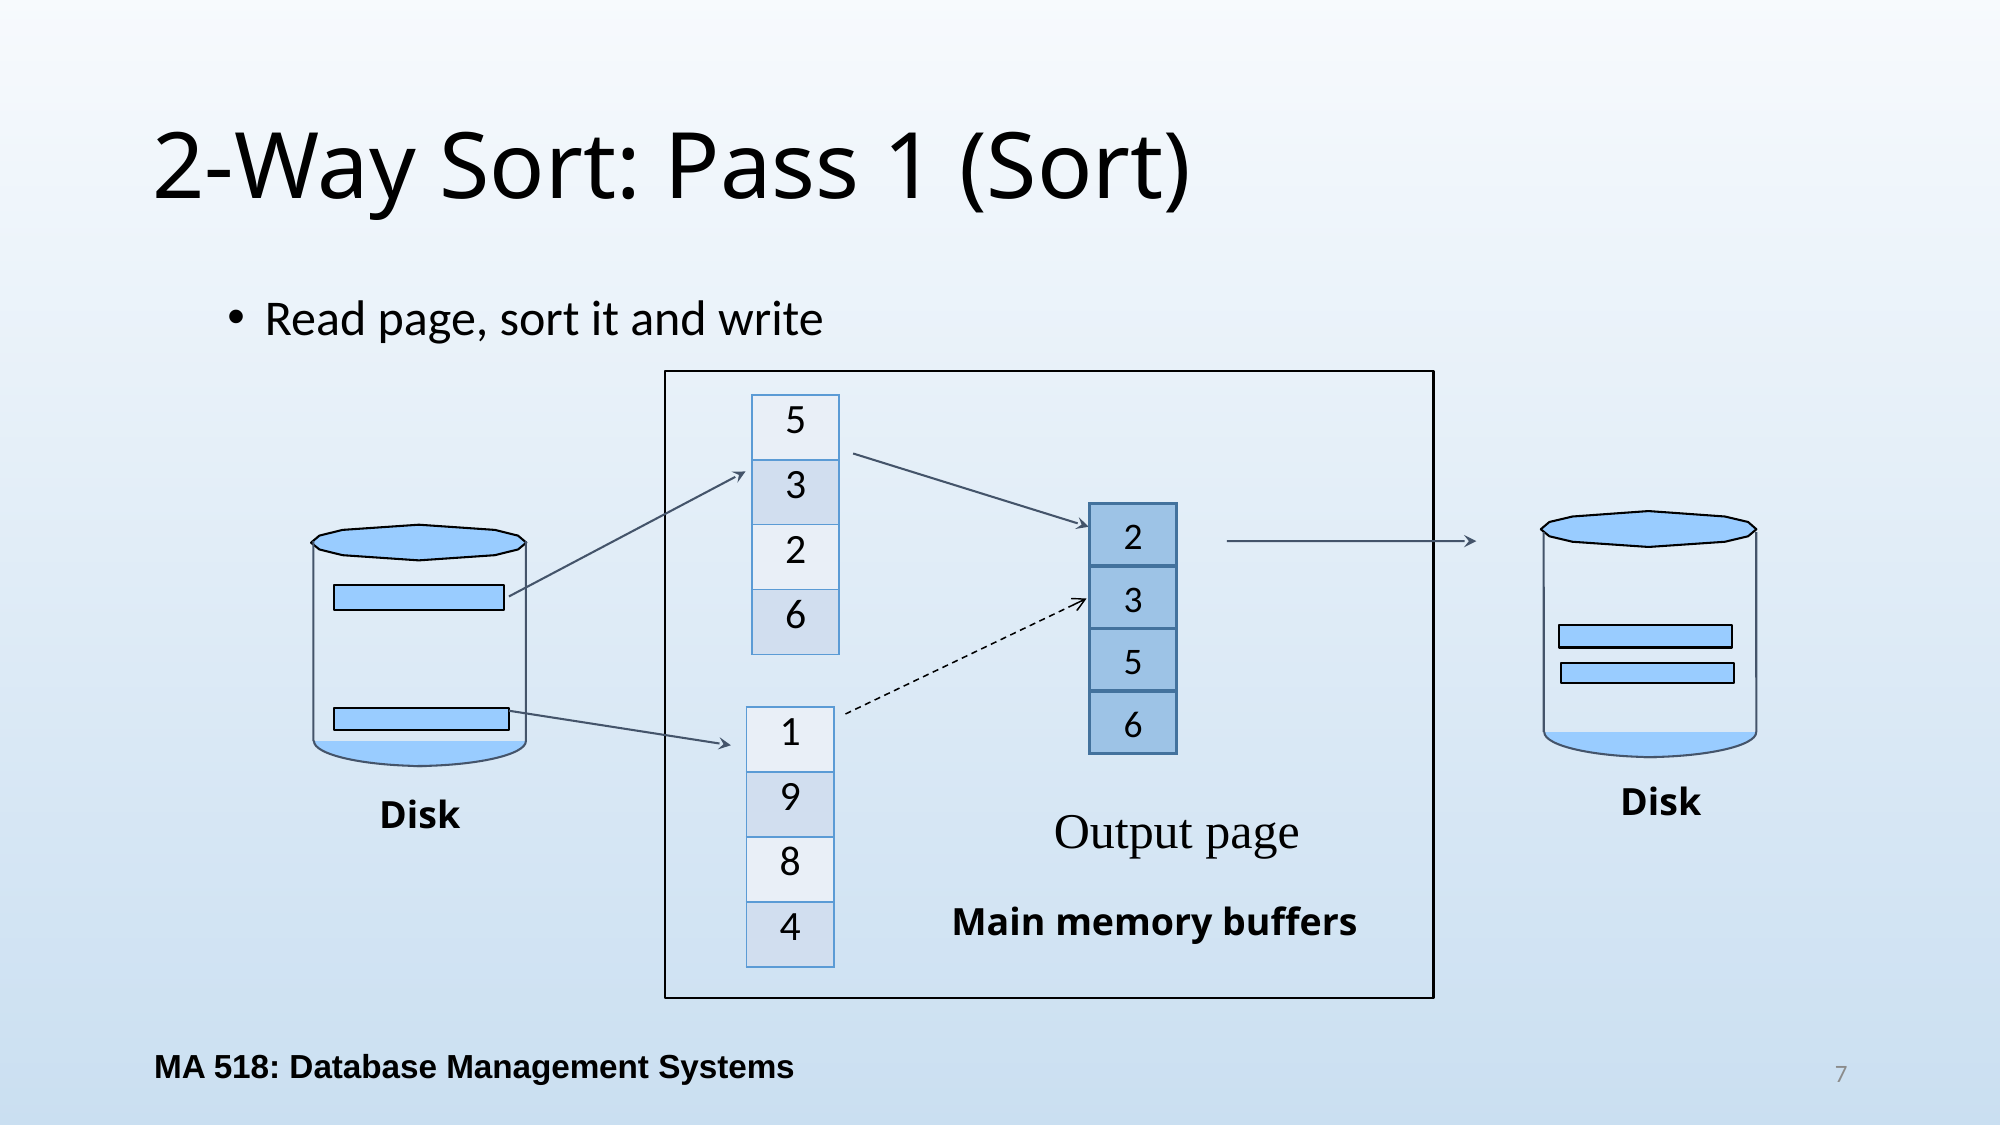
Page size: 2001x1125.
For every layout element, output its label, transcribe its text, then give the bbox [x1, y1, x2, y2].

text_box [333, 585, 504, 610]
footer MA 518: Database Management Systems [137, 1035, 813, 1096]
text_box 2 [1088, 502, 1178, 565]
text_box [311, 524, 525, 561]
table_cell 6 [753, 590, 838, 654]
text_box 6 [1088, 690, 1178, 754]
text_box 5 [1088, 627, 1178, 690]
text_box [1561, 663, 1734, 684]
text_box [1540, 511, 1757, 547]
table_cell 3 [753, 461, 838, 524]
text_box [1558, 625, 1732, 648]
text_box Disk [1605, 770, 1717, 830]
text_box Disk [364, 783, 476, 843]
text_box [333, 707, 509, 731]
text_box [313, 741, 526, 767]
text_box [1544, 732, 1757, 758]
text_box [1075, 517, 1088, 530]
text_box 3 [1088, 565, 1178, 627]
text_box [717, 737, 731, 750]
text_box [1463, 534, 1477, 548]
table_cell 9 [747, 773, 833, 836]
text_box [1066, 598, 1087, 612]
table_cell 2 [753, 525, 838, 589]
text_box [731, 471, 746, 483]
table_cell 8 [747, 838, 833, 901]
slide_number 7 [1412, 1042, 1863, 1103]
table_header 5 [753, 396, 838, 459]
table_header 1 [747, 708, 833, 771]
table_cell 4 [747, 903, 833, 966]
text_box Output page [1039, 790, 1327, 866]
list Read page, sort it and write [137, 284, 1863, 999]
title 2-Way Sort: Pass 1 (Sort) [137, 59, 1863, 278]
text_box [664, 371, 1434, 998]
